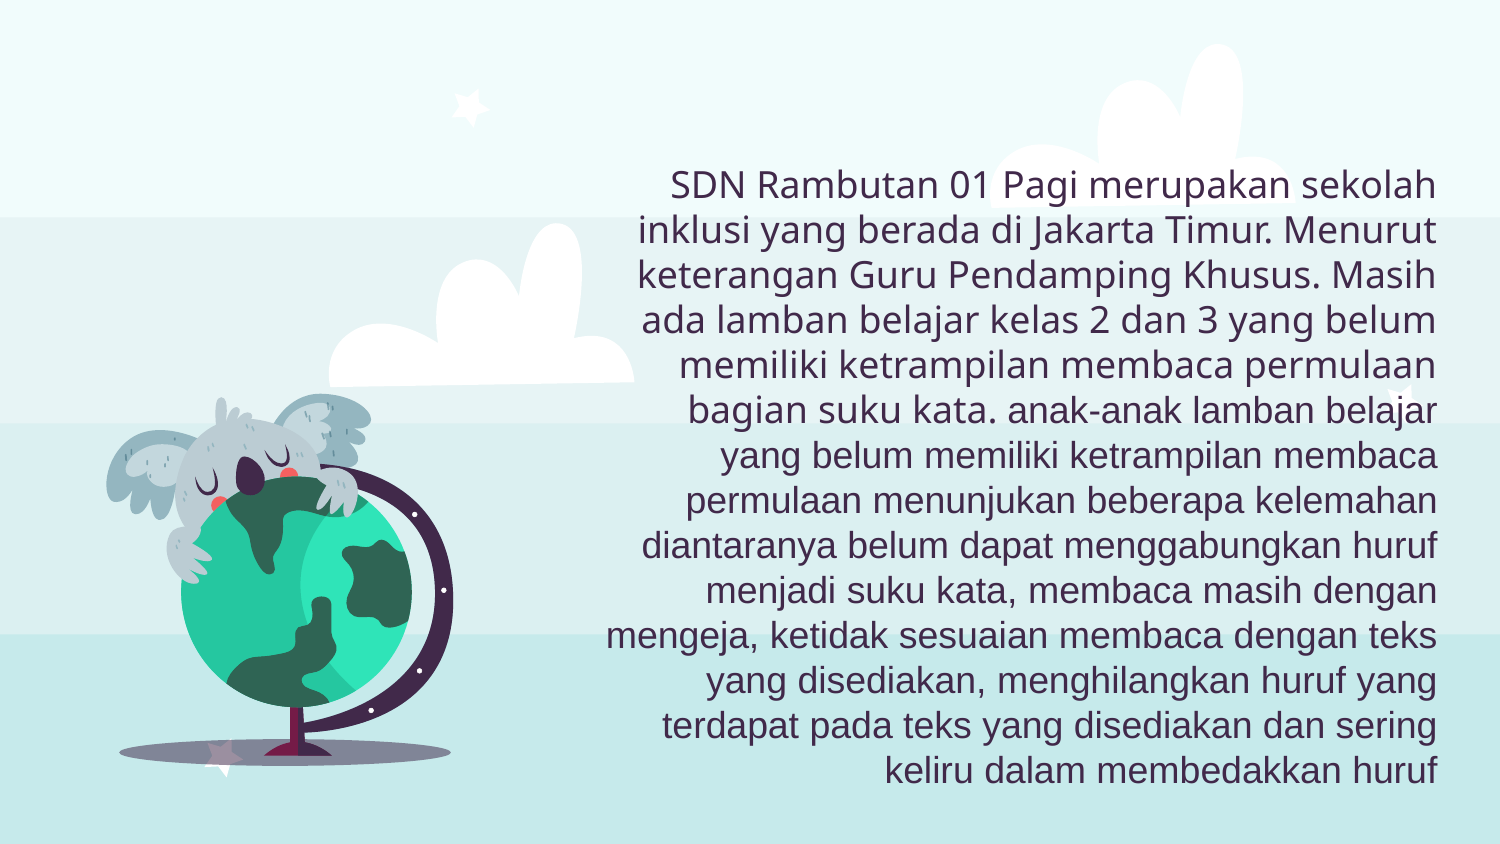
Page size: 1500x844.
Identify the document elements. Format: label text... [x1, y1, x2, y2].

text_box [101, 393, 459, 767]
subtitle SDN Rambutan 01 Pagi merupakan sekolah inklusi yang berada di Jakarta Timur. Menurut keterangan Guru Pendamping Khusus. Masih ada lamban belajar kelas 2 dan 3 yang belum memiliki ketrampilan membaca permulaan bagian suku kata. anak-anak lamban belajar yang belum memiliki ketrampilan membaca permulaan menunjukan beberapa kelemahan diantaranya belum dapat menggabungkan huruf menjadi suku kata, membaca masih dengan mengeja, ketidak sesuaian membaca dengan teks yang disediakan, menghilangkan huruf yang terdapat pada teks yang disediakan dan sering keliru dalam membedakkan huruf [582, 318, 1453, 792]
